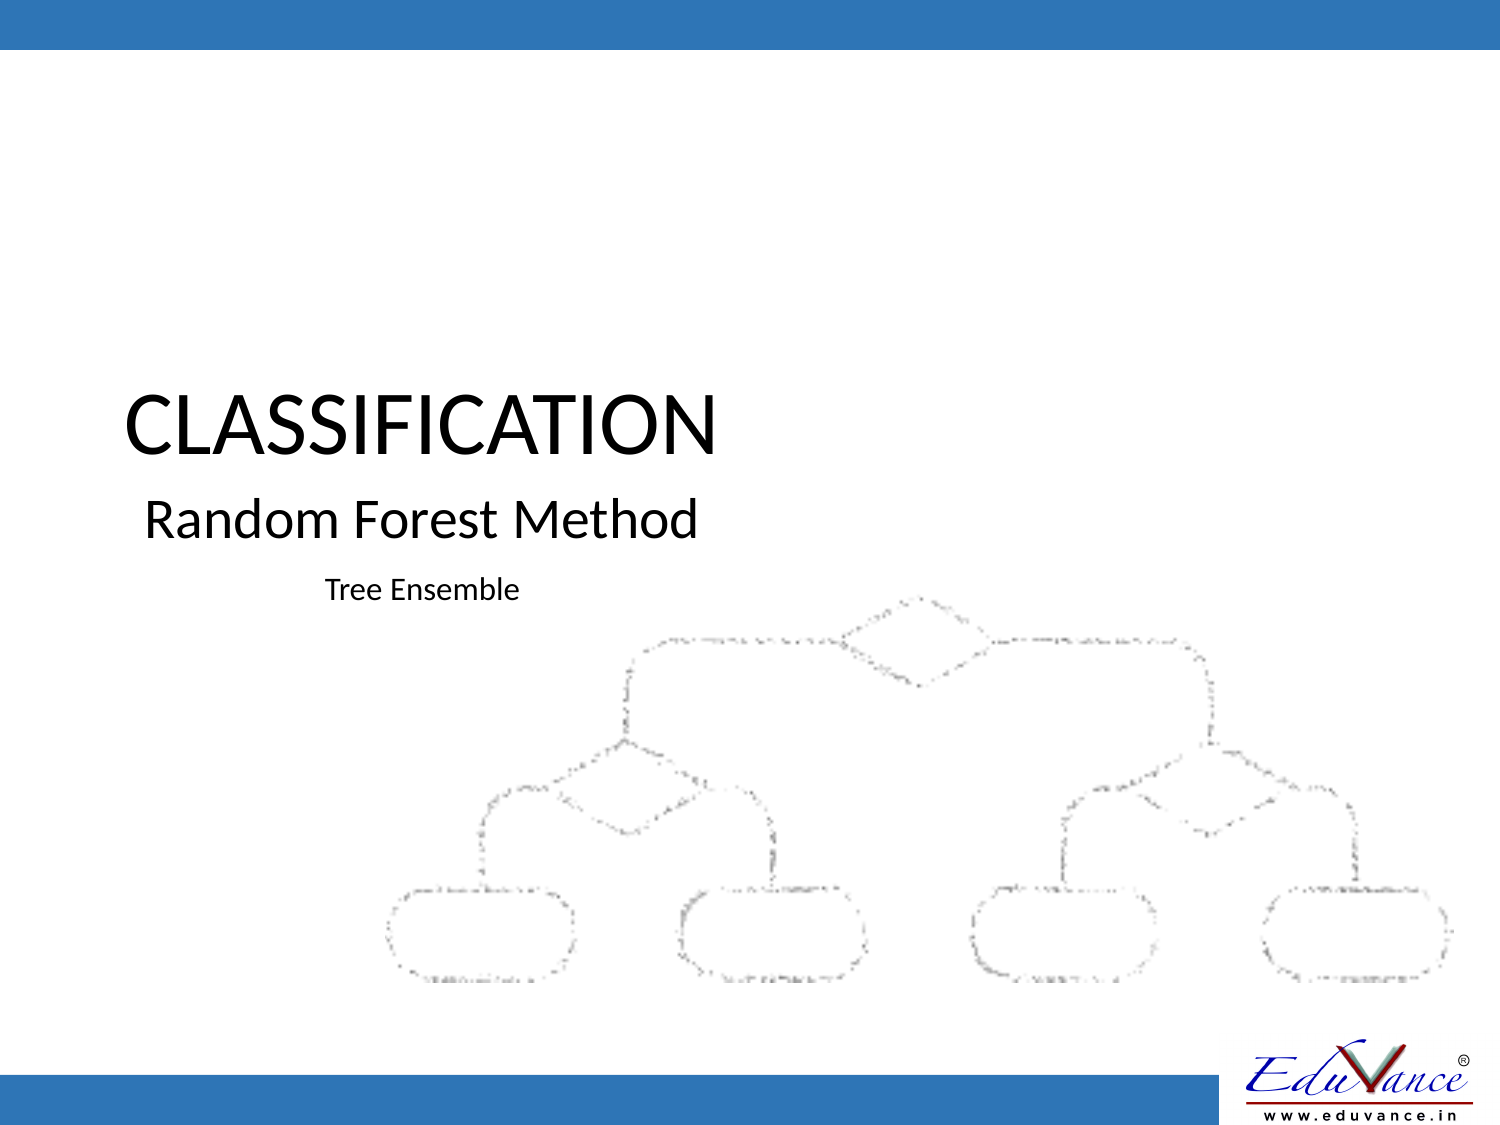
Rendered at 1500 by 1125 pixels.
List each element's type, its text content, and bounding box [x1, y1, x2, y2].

subtitle Random Forest Method Tree Ensemble [95, 481, 750, 615]
picture [1219, 1033, 1500, 1125]
title CLASSIFICATION [51, 89, 794, 482]
picture [384, 590, 1454, 983]
